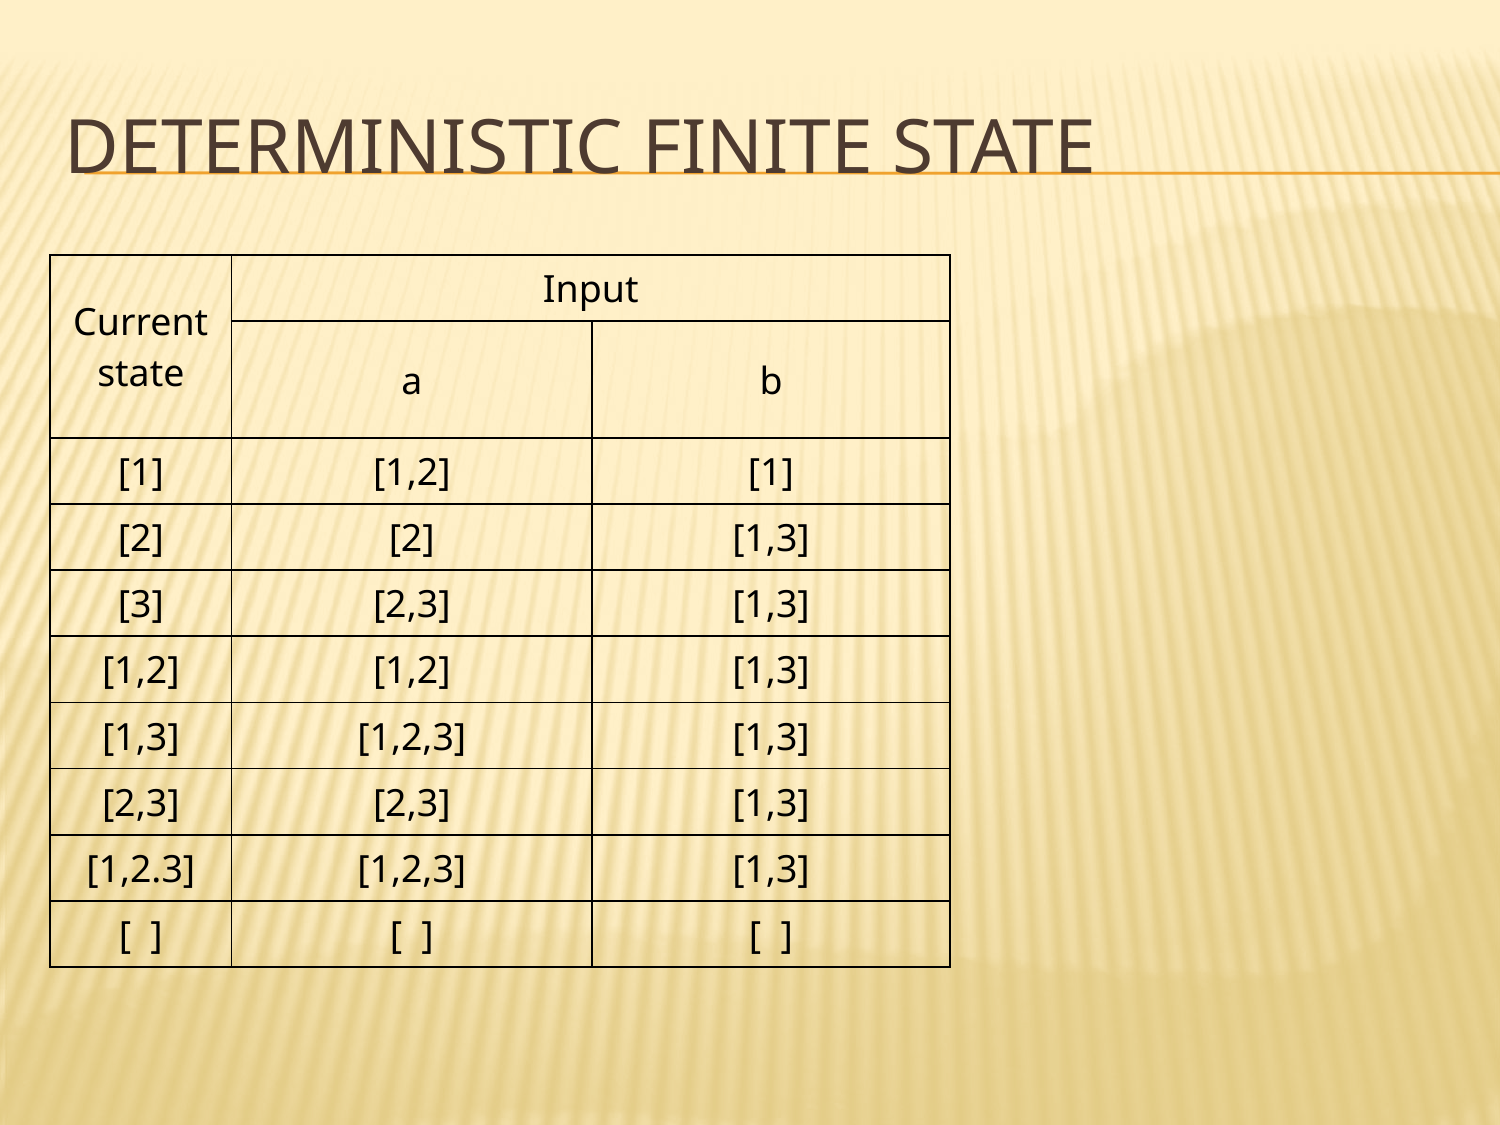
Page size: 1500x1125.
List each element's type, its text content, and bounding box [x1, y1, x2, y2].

table_cell b [593, 322, 949, 437]
table_cell [1] [593, 439, 949, 503]
table_cell [1,3] [593, 637, 949, 702]
table_cell [1,3] [51, 703, 231, 768]
table_cell [2,3] [232, 769, 591, 834]
table_cell [1] [51, 439, 231, 503]
table_cell [1,2,3] [232, 836, 591, 900]
table_cell [1,3] [593, 571, 949, 635]
table_cell [1,3] [593, 703, 949, 768]
title Deterministic finite state [50, 75, 1475, 213]
table_cell [2,3] [232, 571, 591, 635]
table_header Current state [51, 256, 231, 437]
table_cell [1,2] [51, 637, 231, 702]
table_cell [1,2.3] [51, 836, 231, 900]
table_cell [1,3] [593, 836, 949, 900]
table_cell [1,3] [593, 769, 949, 834]
table_cell a [232, 322, 591, 437]
table_cell [ ] [232, 902, 591, 966]
table_cell [2] [51, 505, 231, 569]
table_cell [1,3] [593, 505, 949, 569]
table_cell [1,2,3] [232, 703, 591, 768]
table_header Input [232, 256, 949, 320]
table_cell [ ] [593, 902, 949, 966]
table_cell [2,3] [51, 769, 231, 834]
table_cell [3] [51, 571, 231, 635]
table_cell [2] [232, 505, 591, 569]
table_cell [1,2] [232, 439, 591, 503]
table_cell [1,2] [232, 637, 591, 702]
table_cell [ ] [51, 902, 231, 966]
